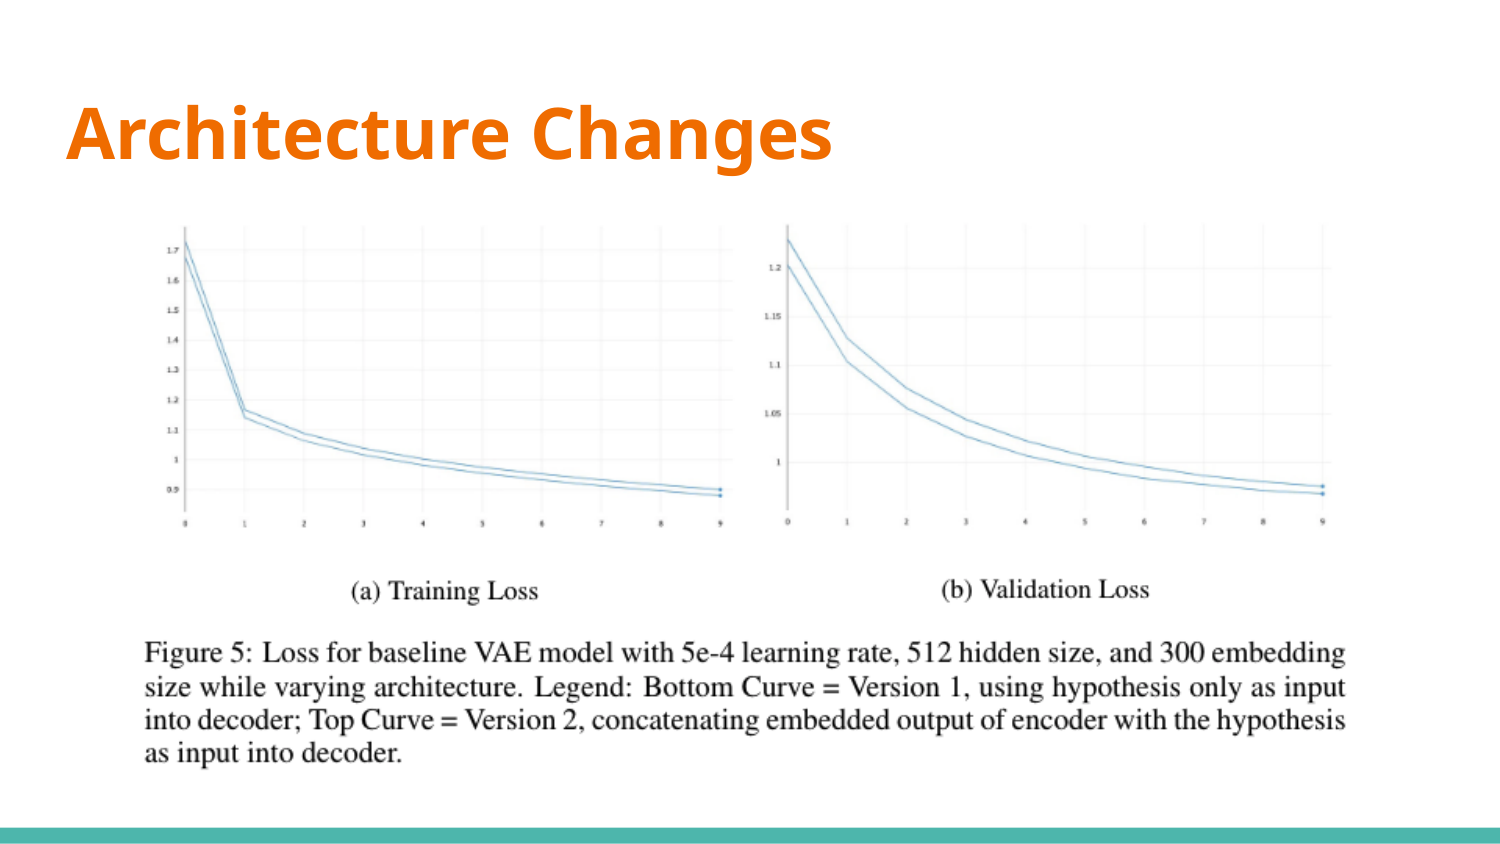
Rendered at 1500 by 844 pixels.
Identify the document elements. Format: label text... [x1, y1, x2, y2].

title Architecture Changes [51, 72, 1449, 189]
picture [141, 207, 1359, 779]
